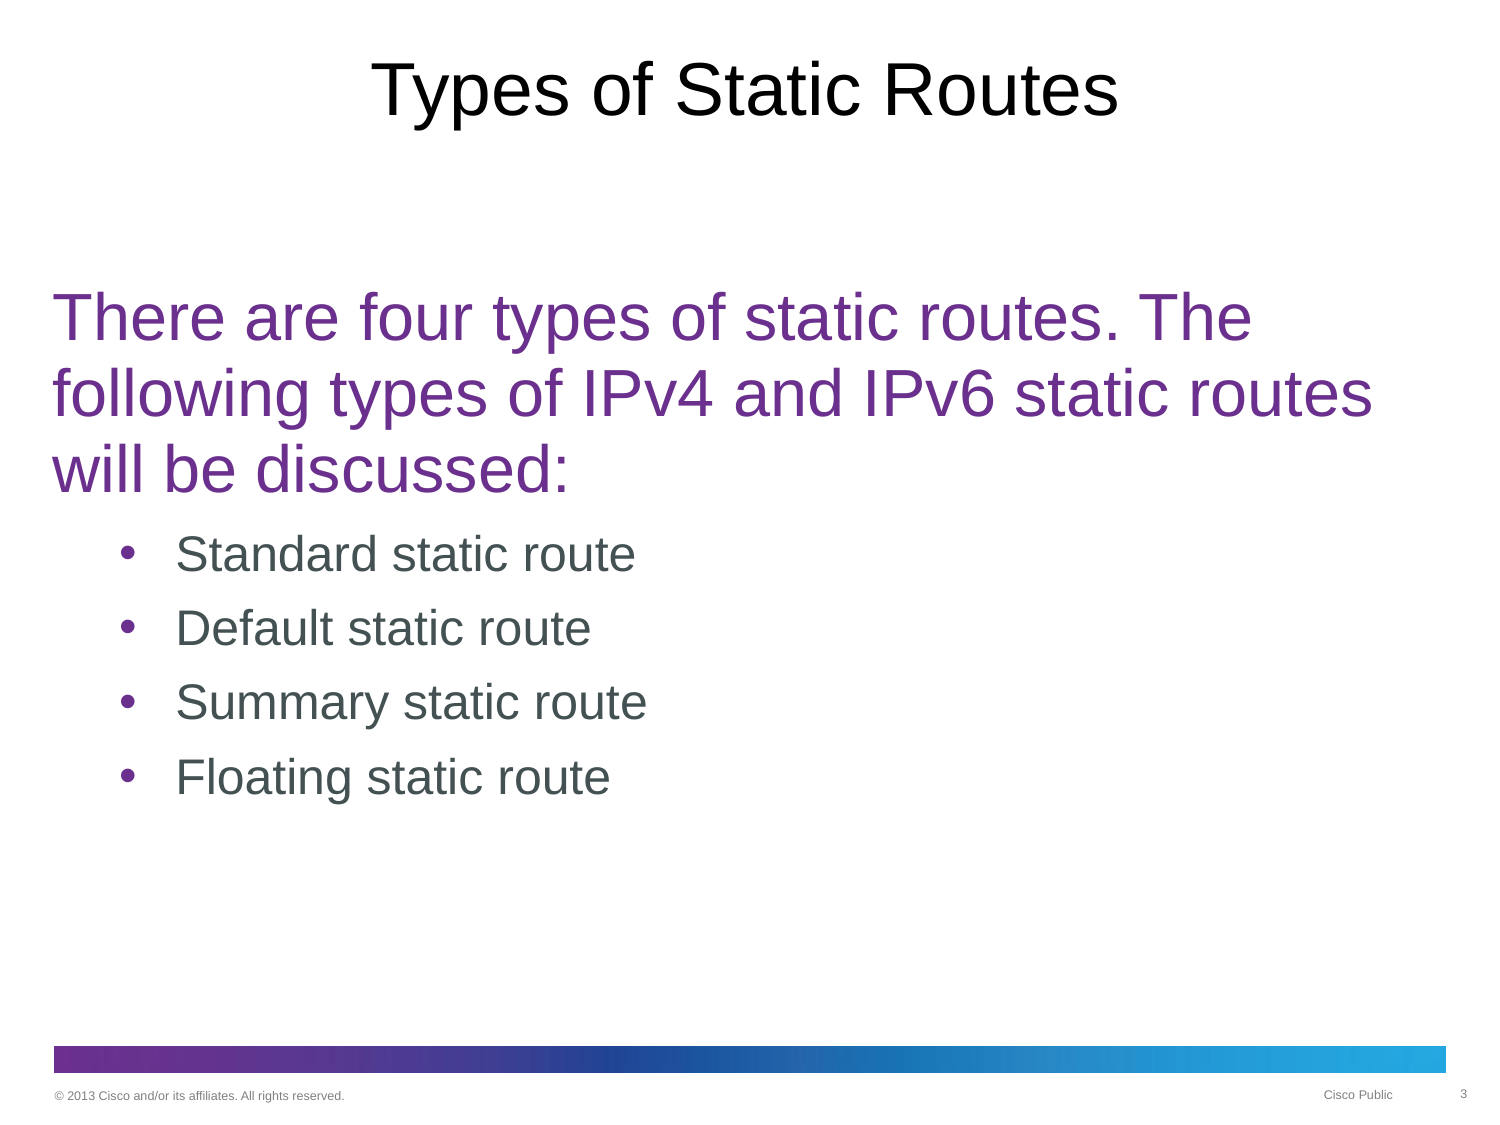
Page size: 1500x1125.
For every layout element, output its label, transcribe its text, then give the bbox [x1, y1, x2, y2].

title Types of Static Routes [41, 0, 1451, 138]
picture [54, 1046, 1446, 1073]
list There are four types of static routes. The following types of IPv4 and IPv6 static routes will be discussed: Standard static route Default static route Summary static route Floating static route [37, 272, 1445, 847]
